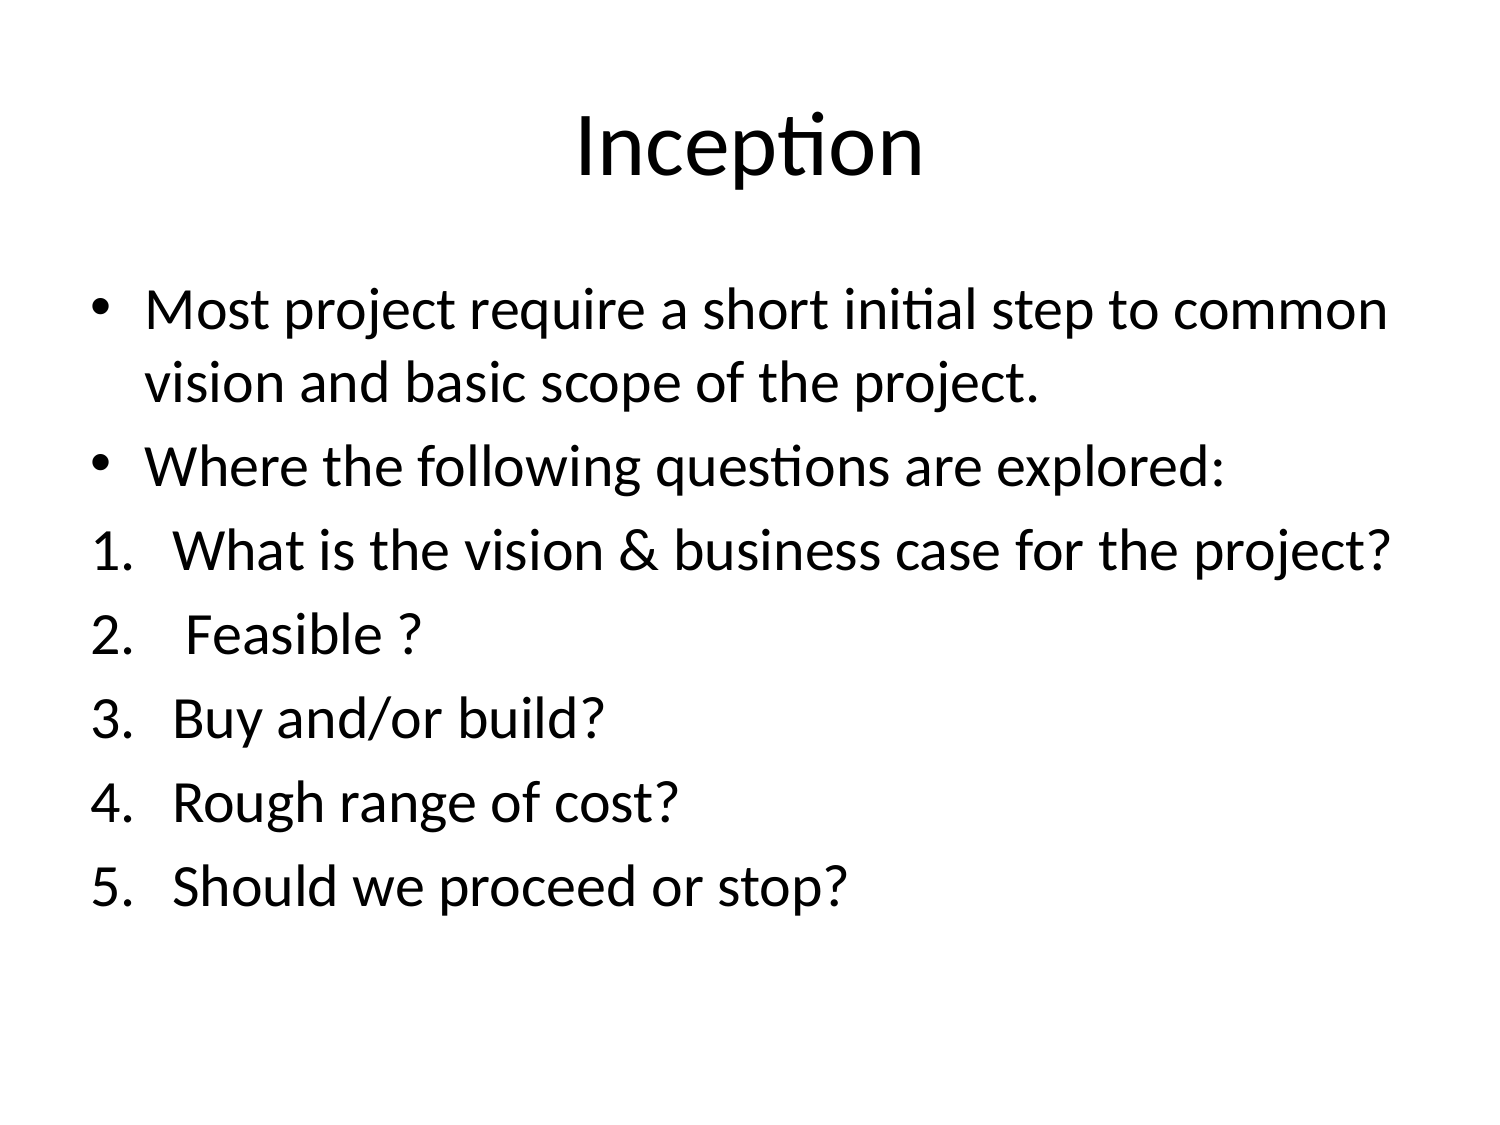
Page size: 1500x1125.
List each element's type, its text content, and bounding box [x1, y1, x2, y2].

list Most project require a short initial step to common vision and basic scope of the project. Where the following questions are explored: What is the vision & business case for the project? Feasible ? Buy and/or build? Rough range of cost? Should we proceed or stop? [75, 262, 1425, 1005]
title Inception [75, 45, 1425, 233]
